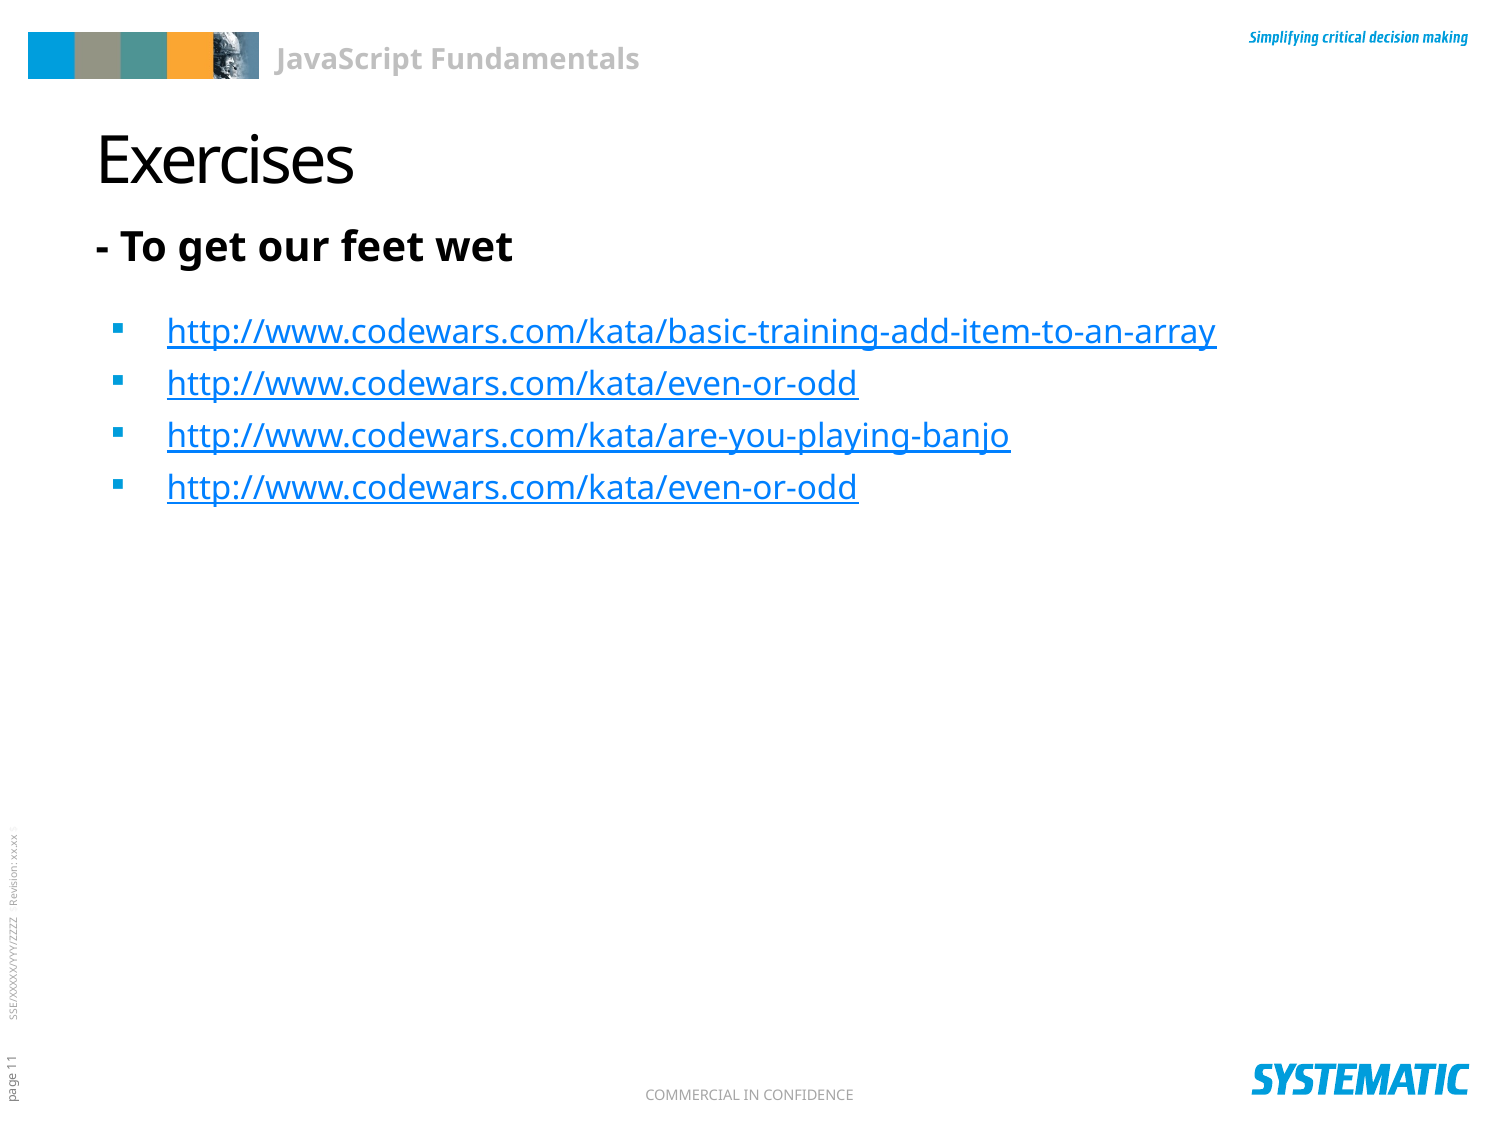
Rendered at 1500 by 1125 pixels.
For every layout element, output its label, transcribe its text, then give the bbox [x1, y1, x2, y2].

title Exercises [95, 118, 1446, 197]
list http://www.codewars.com/kata/basic-training-add-item-to-an-array http://www.codewars.com/kata/even-or-odd http://www.codewars.com/kata/are-you-playing-banjo http://www.codewars.com/kata/even-or-odd [95, 302, 1445, 1024]
list - To get our feet wet [95, 219, 968, 279]
picture [75, 32, 259, 79]
